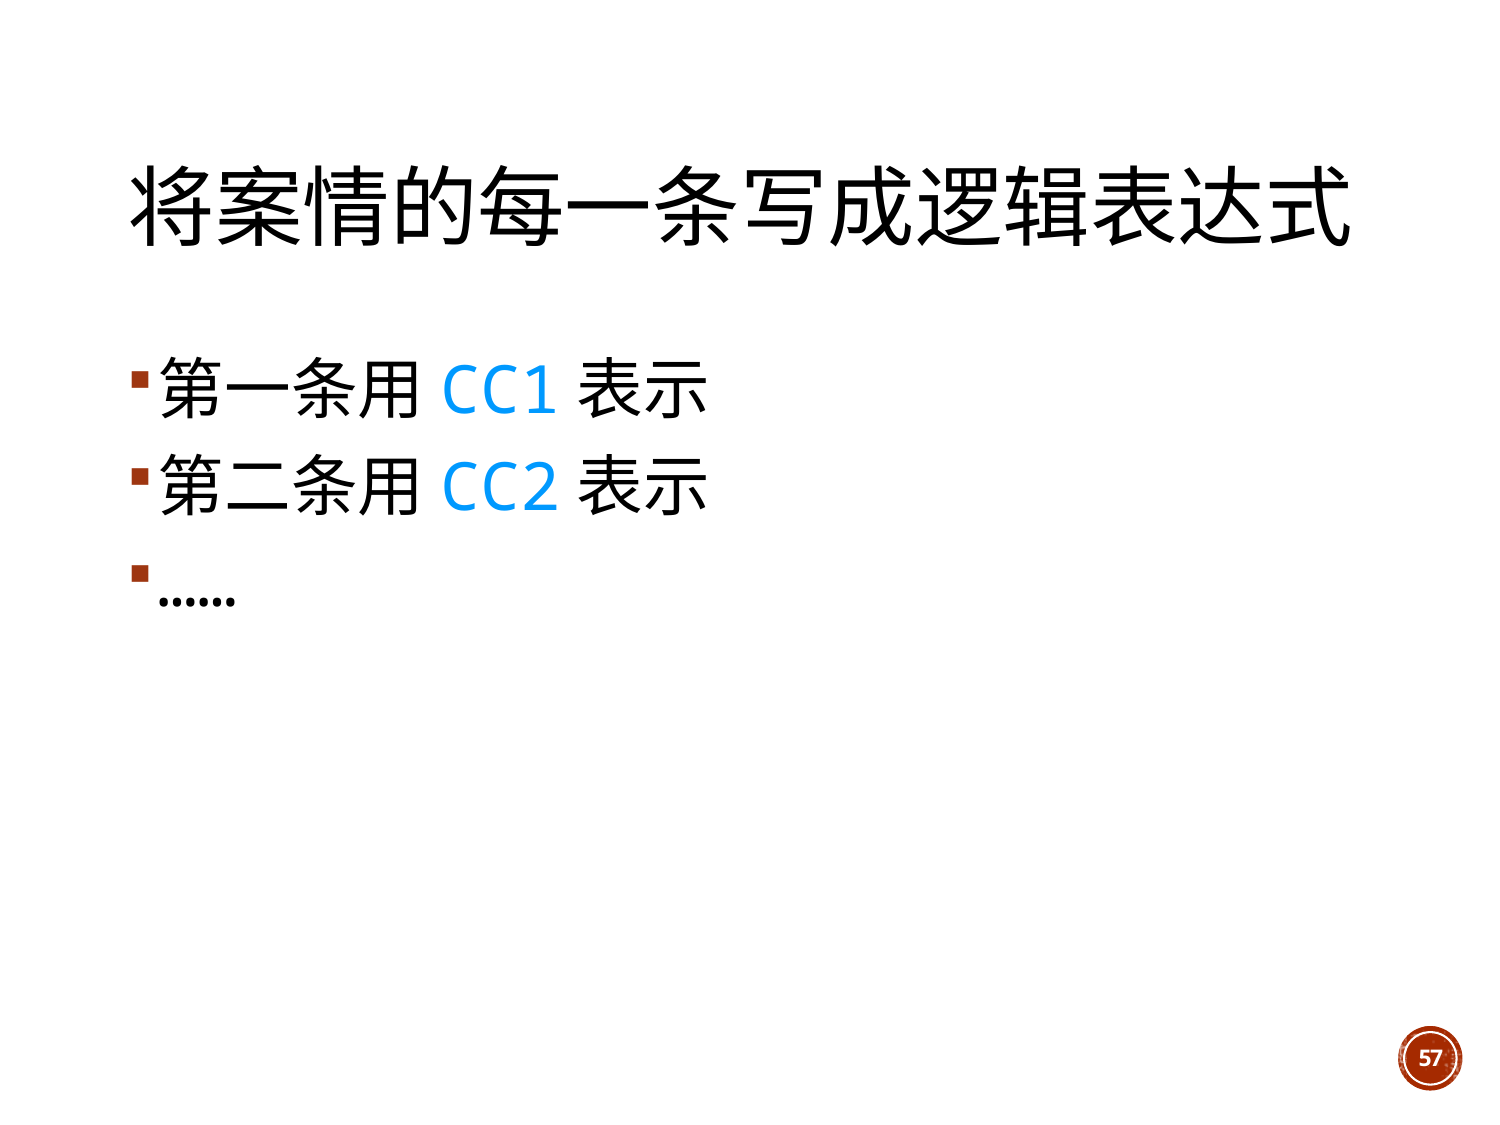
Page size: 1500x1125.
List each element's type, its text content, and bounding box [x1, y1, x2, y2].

list 第一条用CC1表示 第二条用CC2表示 …… [112, 348, 1388, 1013]
title 将案情的每一条写成逻辑表达式 [112, 79, 1388, 344]
slide_number 57 [1391, 1028, 1471, 1089]
